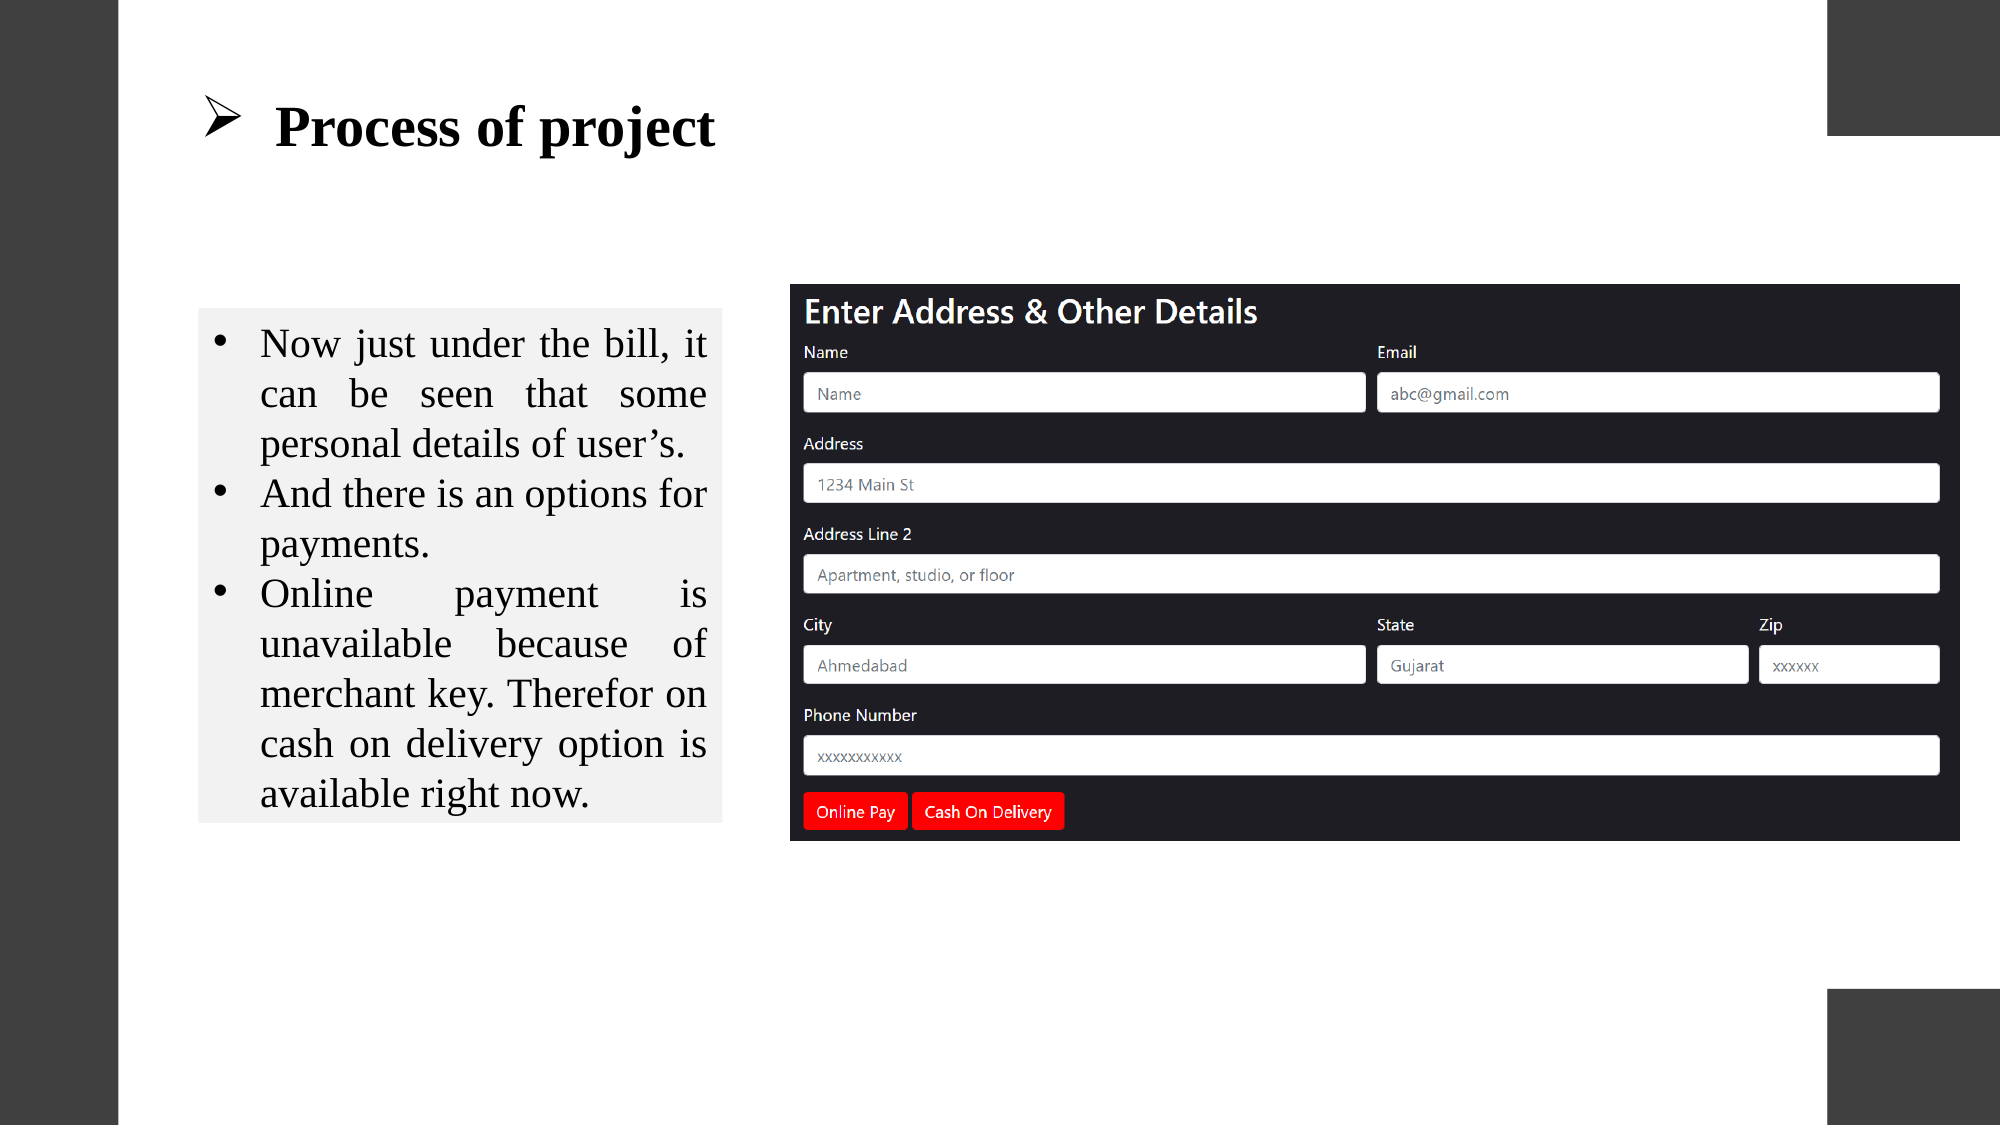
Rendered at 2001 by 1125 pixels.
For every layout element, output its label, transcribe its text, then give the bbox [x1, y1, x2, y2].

text_box [1827, 988, 2000, 1125]
text_box [0, 0, 119, 1125]
text_box Now just under the bill, it can be seen that some personal details of user’s. And there is an options for payments. Online payment is unavailable because of merchant key. Therefor on cash on delivery option is available right now. [198, 308, 723, 823]
text_box [1827, 0, 2000, 136]
text_box Process of project [185, 80, 1788, 166]
picture [789, 283, 1960, 842]
